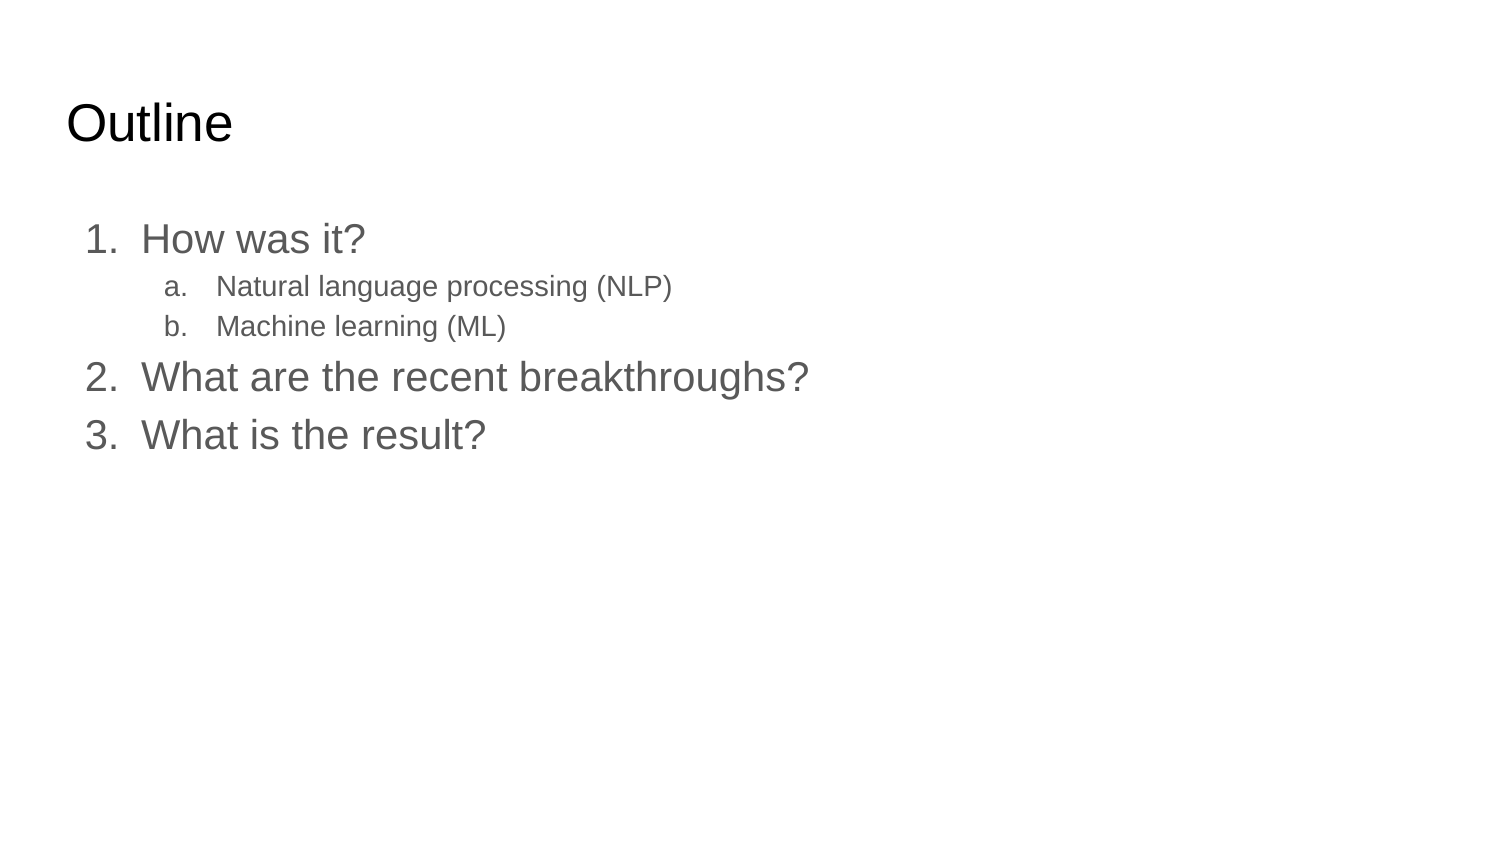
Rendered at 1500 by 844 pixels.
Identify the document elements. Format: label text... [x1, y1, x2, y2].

title Outline [51, 72, 1449, 167]
list How was it? Natural language processing (NLP) Machine learning (ML) What are the recent breakthroughs? What is the result? [51, 189, 1449, 750]
